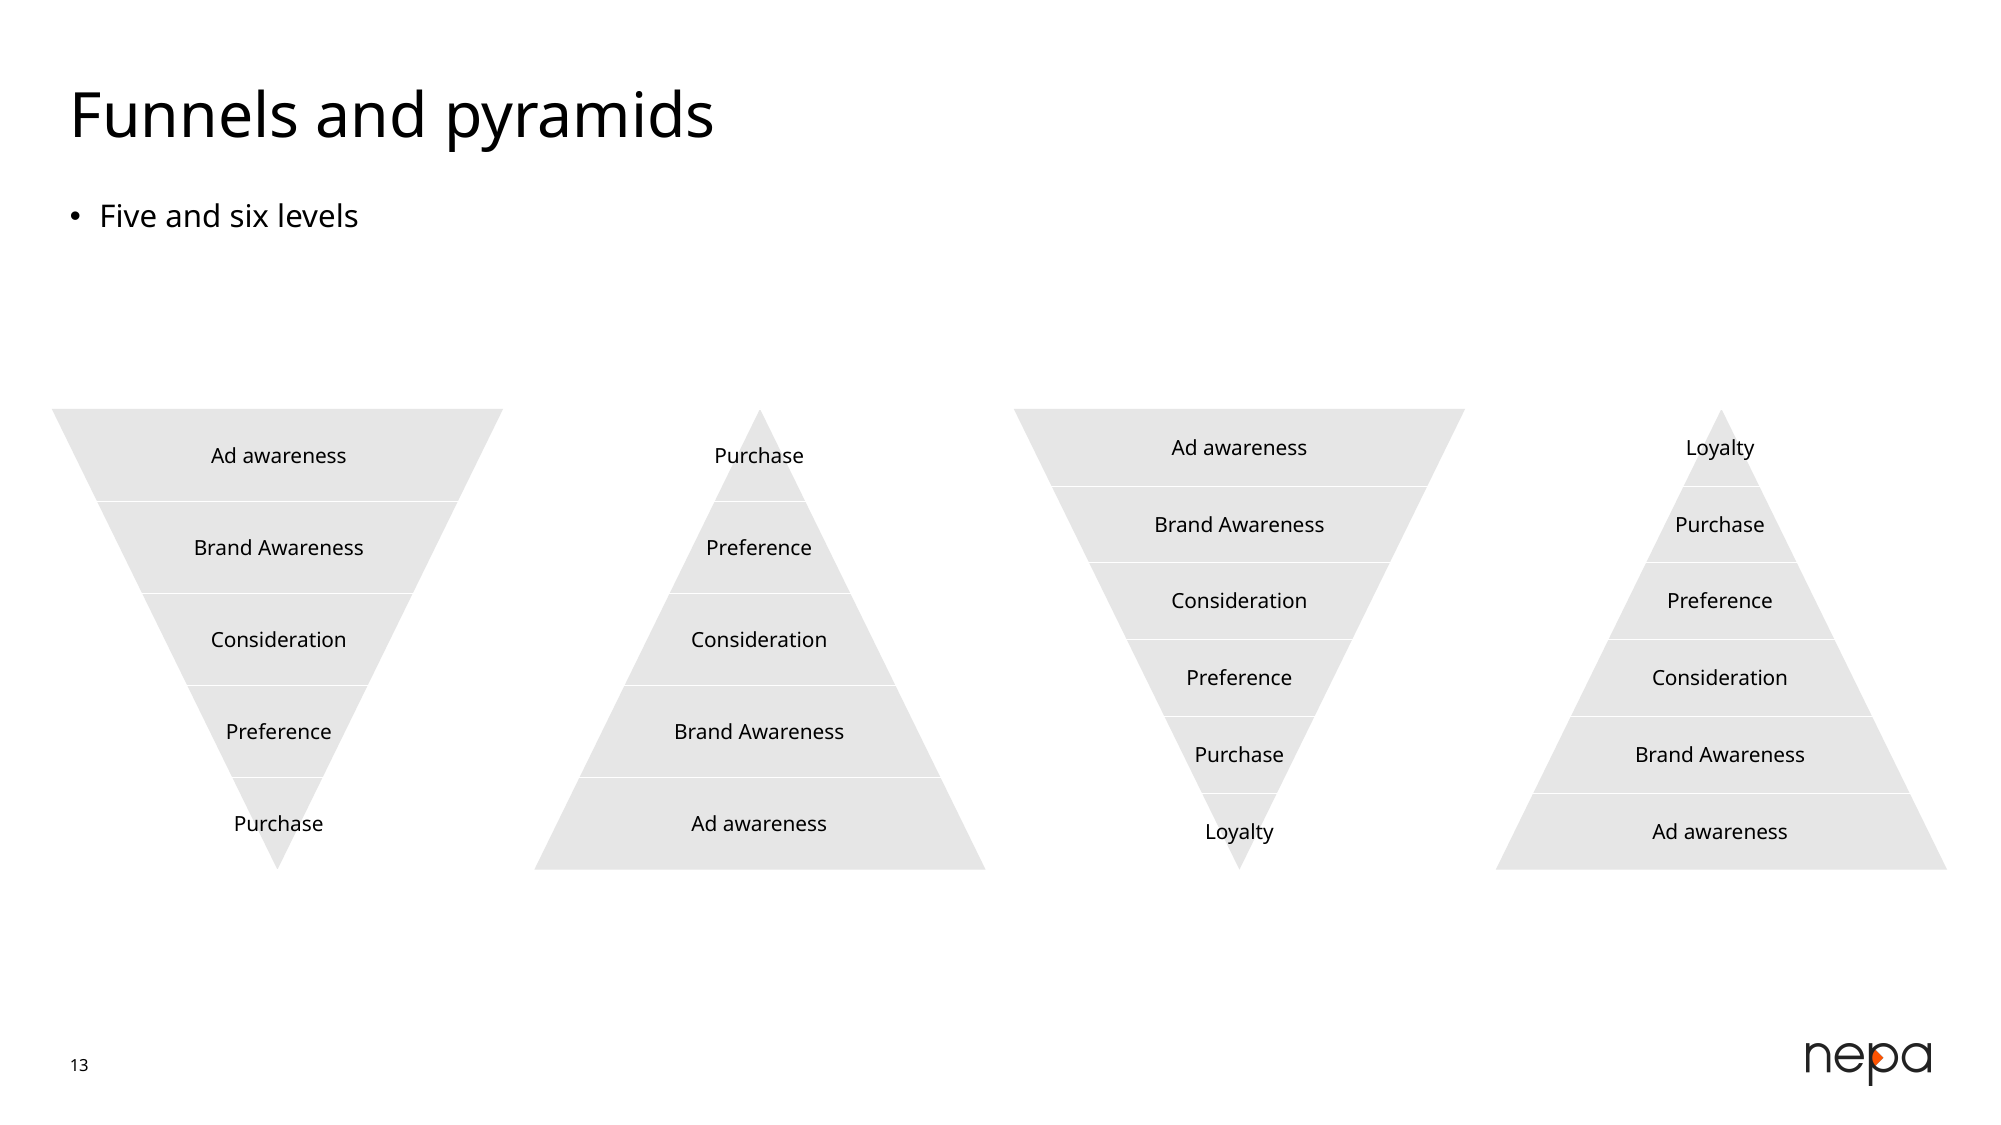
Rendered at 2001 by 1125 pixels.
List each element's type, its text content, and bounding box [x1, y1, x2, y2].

table_cell Purchase [1495, 487, 1946, 562]
table_cell Brand Awareness [534, 686, 985, 777]
table_header Loyalty [1495, 410, 1946, 486]
table_cell Preference [53, 686, 504, 777]
table_cell Loyalty [1014, 794, 1465, 870]
table_cell Purchase [53, 778, 504, 869]
slide_number 13 [69, 1055, 176, 1085]
table_cell Ad awareness [1495, 794, 1946, 870]
table_header Ad awareness [53, 409, 504, 501]
picture [1806, 1043, 1931, 1086]
table_cell Preference [1014, 640, 1465, 716]
table_header Purchase [534, 410, 985, 501]
table_cell Consideration [1495, 640, 1946, 716]
table_cell Brand Awareness [53, 502, 504, 593]
table_cell Consideration [53, 594, 504, 685]
table_header Ad awareness [1014, 409, 1465, 486]
table_cell Purchase [1014, 717, 1465, 793]
list Five and six levels [69, 196, 1964, 224]
table_cell Preference [534, 502, 985, 593]
table_cell Consideration [534, 594, 985, 685]
table_cell Ad awareness [534, 778, 985, 870]
table_cell Brand Awareness [1495, 717, 1946, 793]
title Funnels and pyramids [69, 83, 1931, 157]
table_cell Brand Awareness [1014, 487, 1465, 562]
table_cell Consideration [1014, 563, 1465, 639]
table_cell Preference [1495, 563, 1946, 639]
